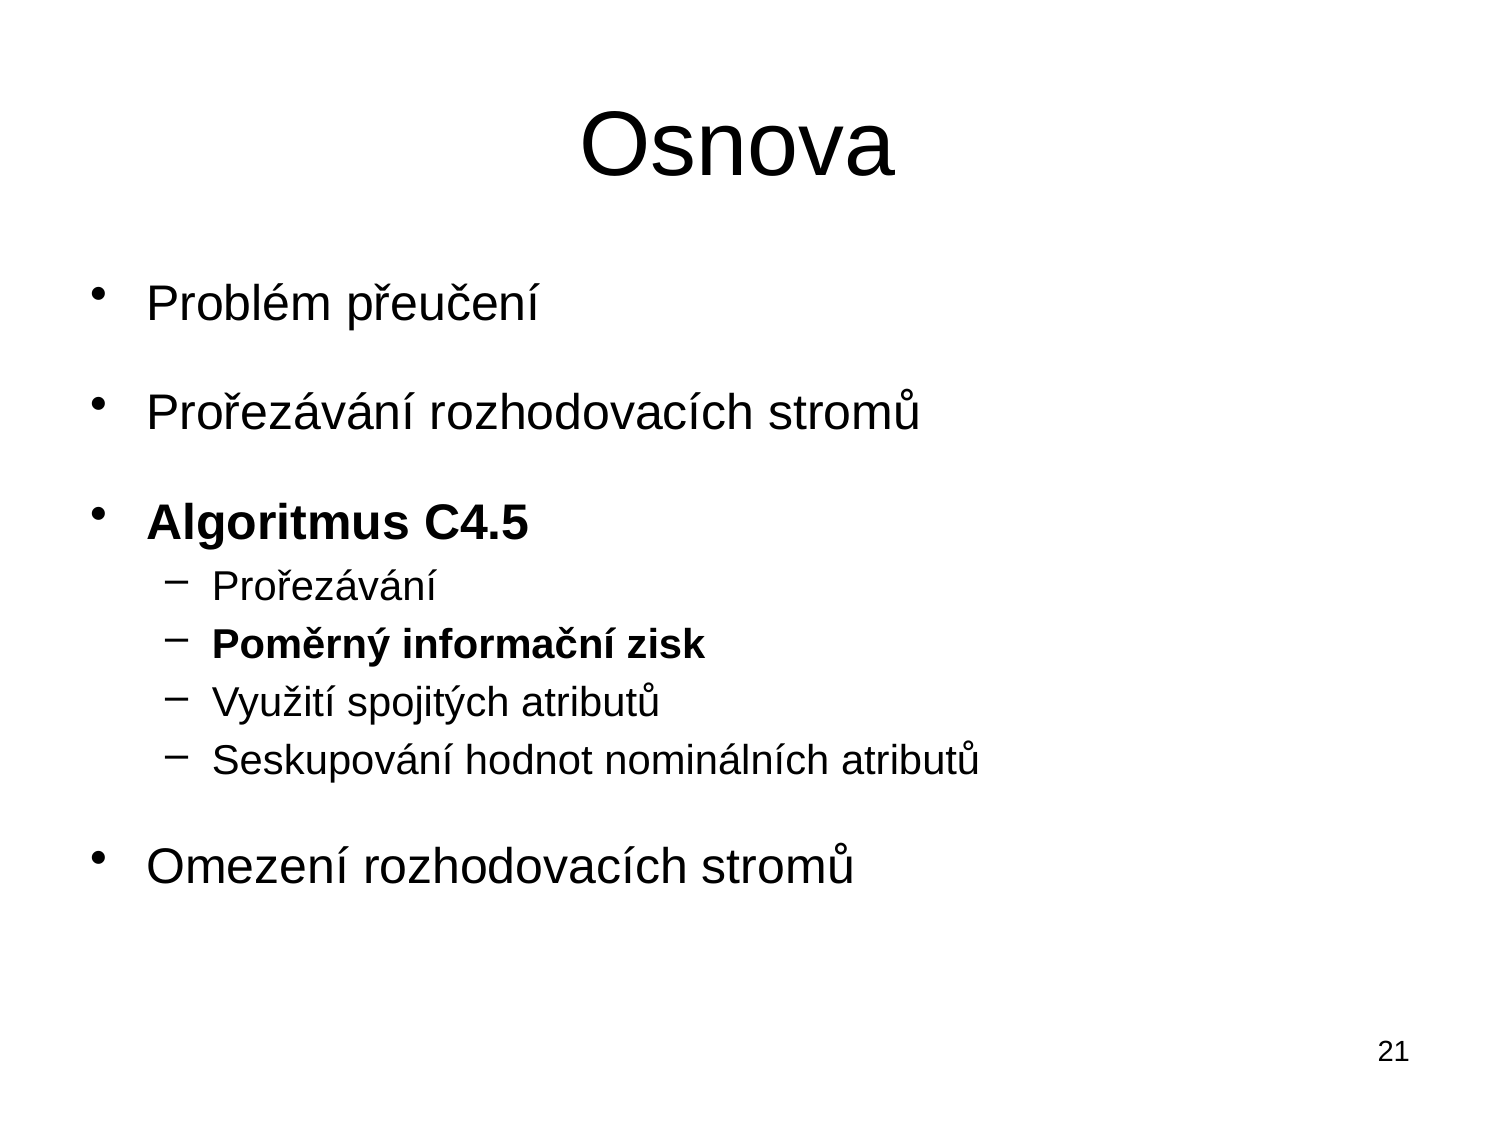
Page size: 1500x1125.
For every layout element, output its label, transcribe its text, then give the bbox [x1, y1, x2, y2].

slide_number 21 [1074, 1024, 1426, 1103]
list Problém přeučení Prořezávání rozhodovacích stromů Algoritmus C4.5 Prořezávání Poměrný informační zisk Využití spojitých atributů Seskupování hodnot nominálních atributů Omezení rozhodovacích stromů [74, 262, 1426, 1006]
title Osnova [74, 44, 1426, 233]
